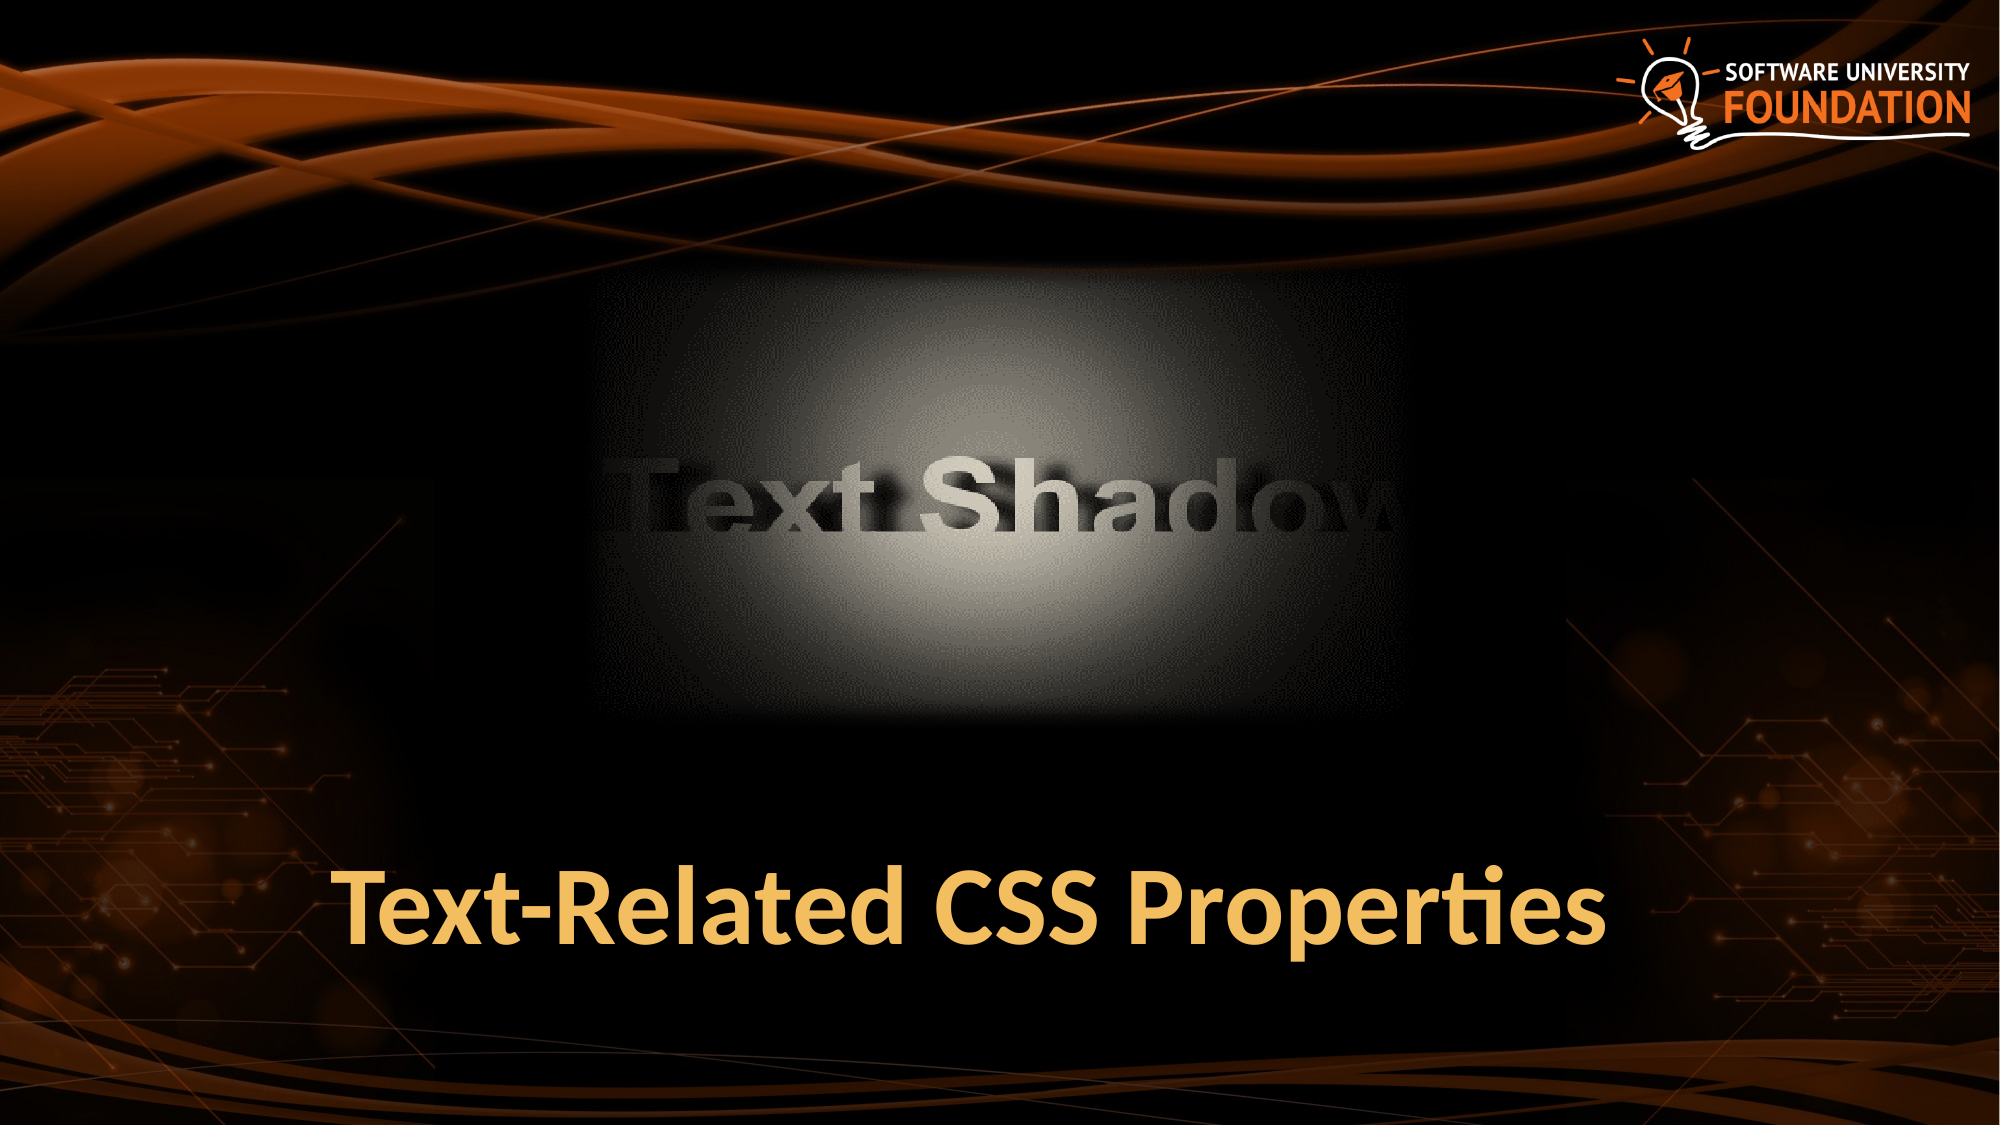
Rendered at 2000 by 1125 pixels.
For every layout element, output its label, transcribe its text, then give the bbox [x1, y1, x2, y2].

title Text-Related CSS Properties [237, 840, 1704, 975]
picture [0, 0, 2000, 1125]
